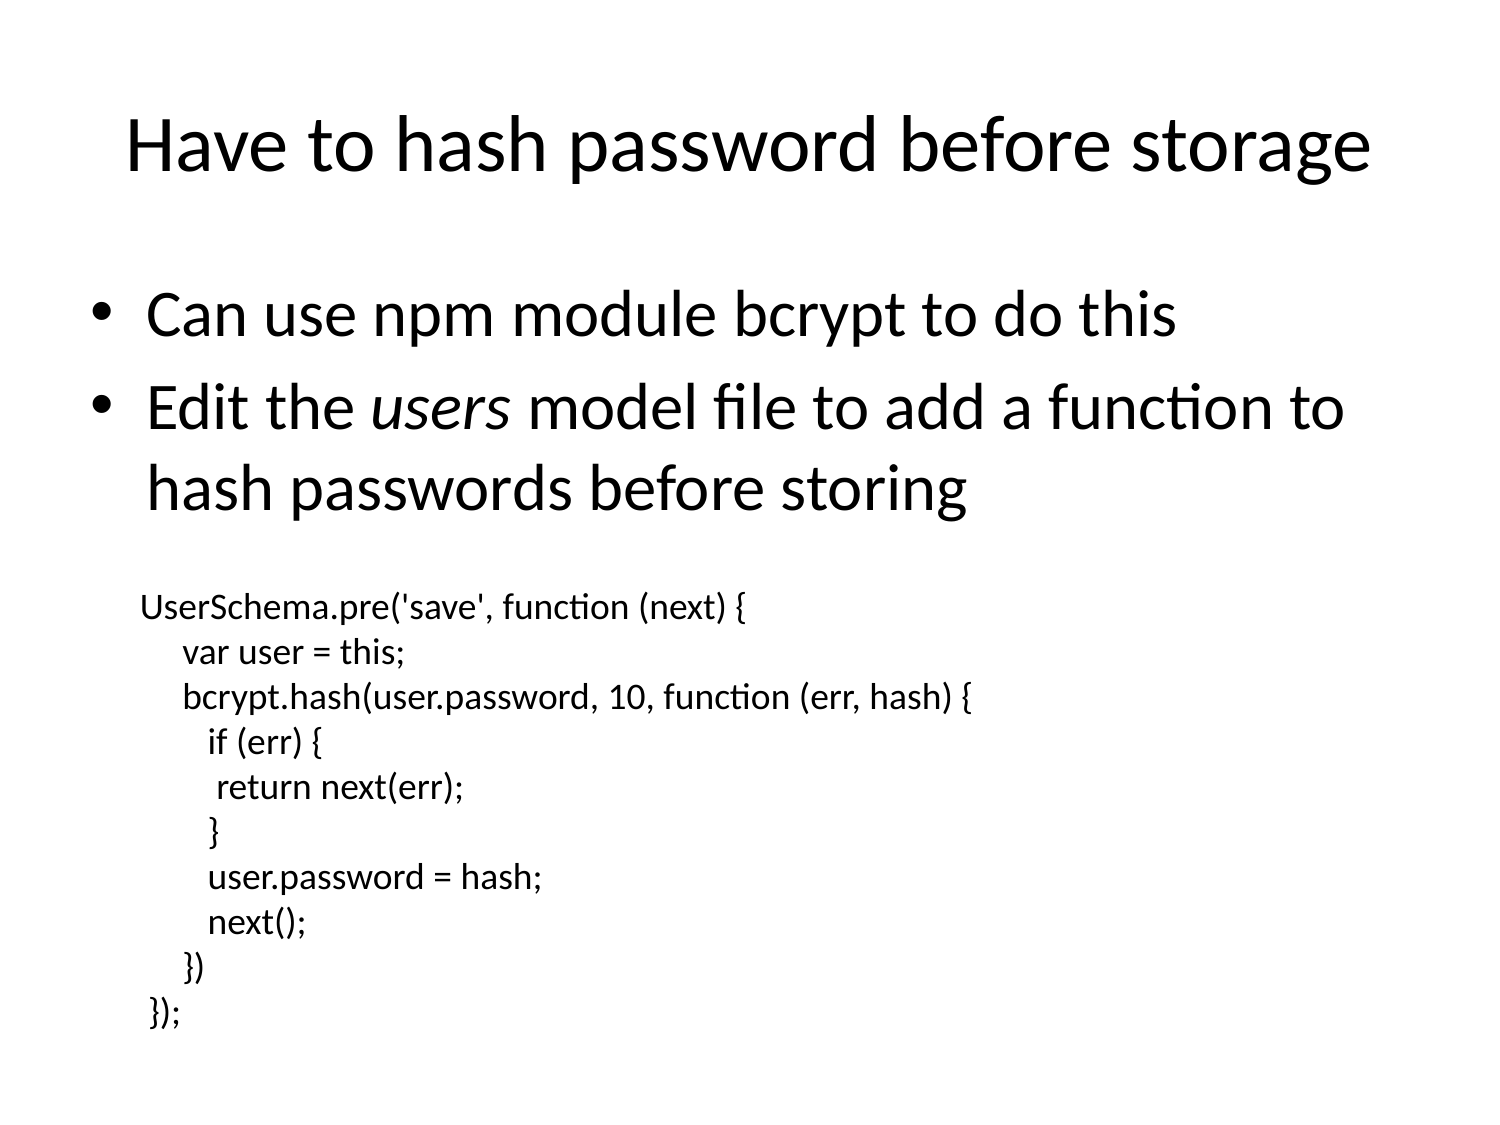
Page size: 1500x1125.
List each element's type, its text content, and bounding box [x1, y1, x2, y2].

list Can use npm module bcrypt to do this Edit the users model file to add a function to hash passwords before storing [75, 262, 1425, 1005]
text_box UserSchema.pre('save', function (next) { var user = this; bcrypt.hash(user.password, 10, function (err, hash) { if (err) { return next(err); } user.password = hash; next(); }) }); [124, 574, 1313, 1040]
title Have to hash password before storage [75, 45, 1425, 233]
